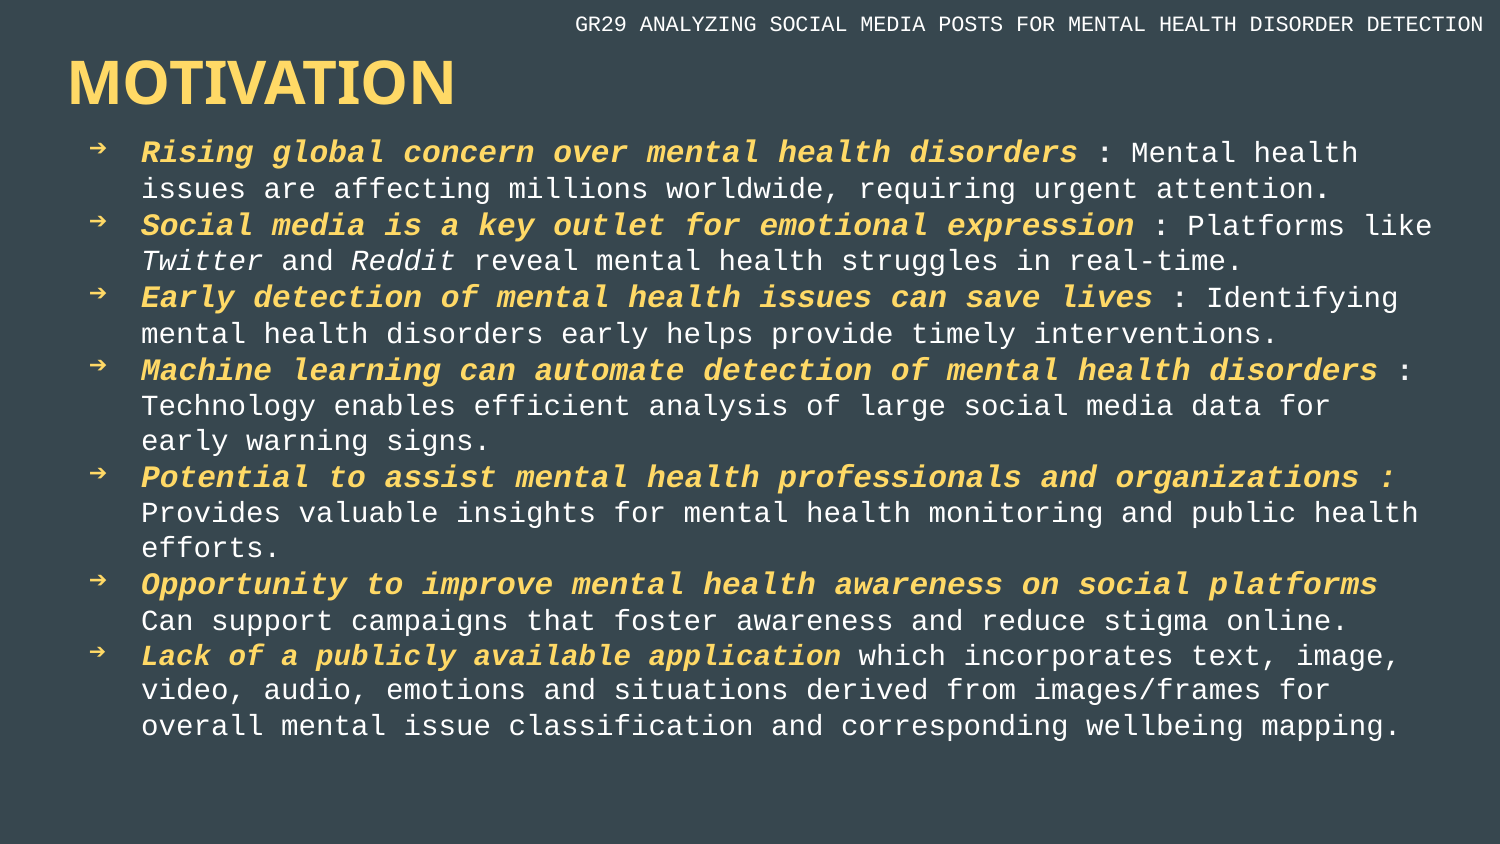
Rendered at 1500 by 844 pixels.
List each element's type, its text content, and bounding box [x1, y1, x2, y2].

list Rising global concern over mental health disorders : Mental health issues are affecting millions worldwide, requiring urgent attention. Social media is a key outlet for emotional expression : Platforms like Twitter and Reddit reveal mental health struggles in real-time. Early detection of mental health issues can save lives : Identifying mental health disorders early helps provide timely interventions. Machine learning can automate detection of mental health disorders : Technology enables efficient analysis of large social media data for early warning signs. Potential to assist mental health professionals and organizations : Provides valuable insights for mental health monitoring and public health efforts. Opportunity to improve mental health awareness on social platforms Can support campaigns that foster awareness and reduce stigma online. Lack of a publicly available application which incorporates text, image, video, audio, emotions and situations derived from images/frames for overall mental issue classification and corresponding wellbeing mapping. [51, 116, 1449, 781]
text_box GR29 ANALYZING SOCIAL MEDIA POSTS FOR MENTAL HEALTH DISORDER DETECTION [467, 0, 1500, 49]
title MOTIVATION [51, 29, 1449, 116]
